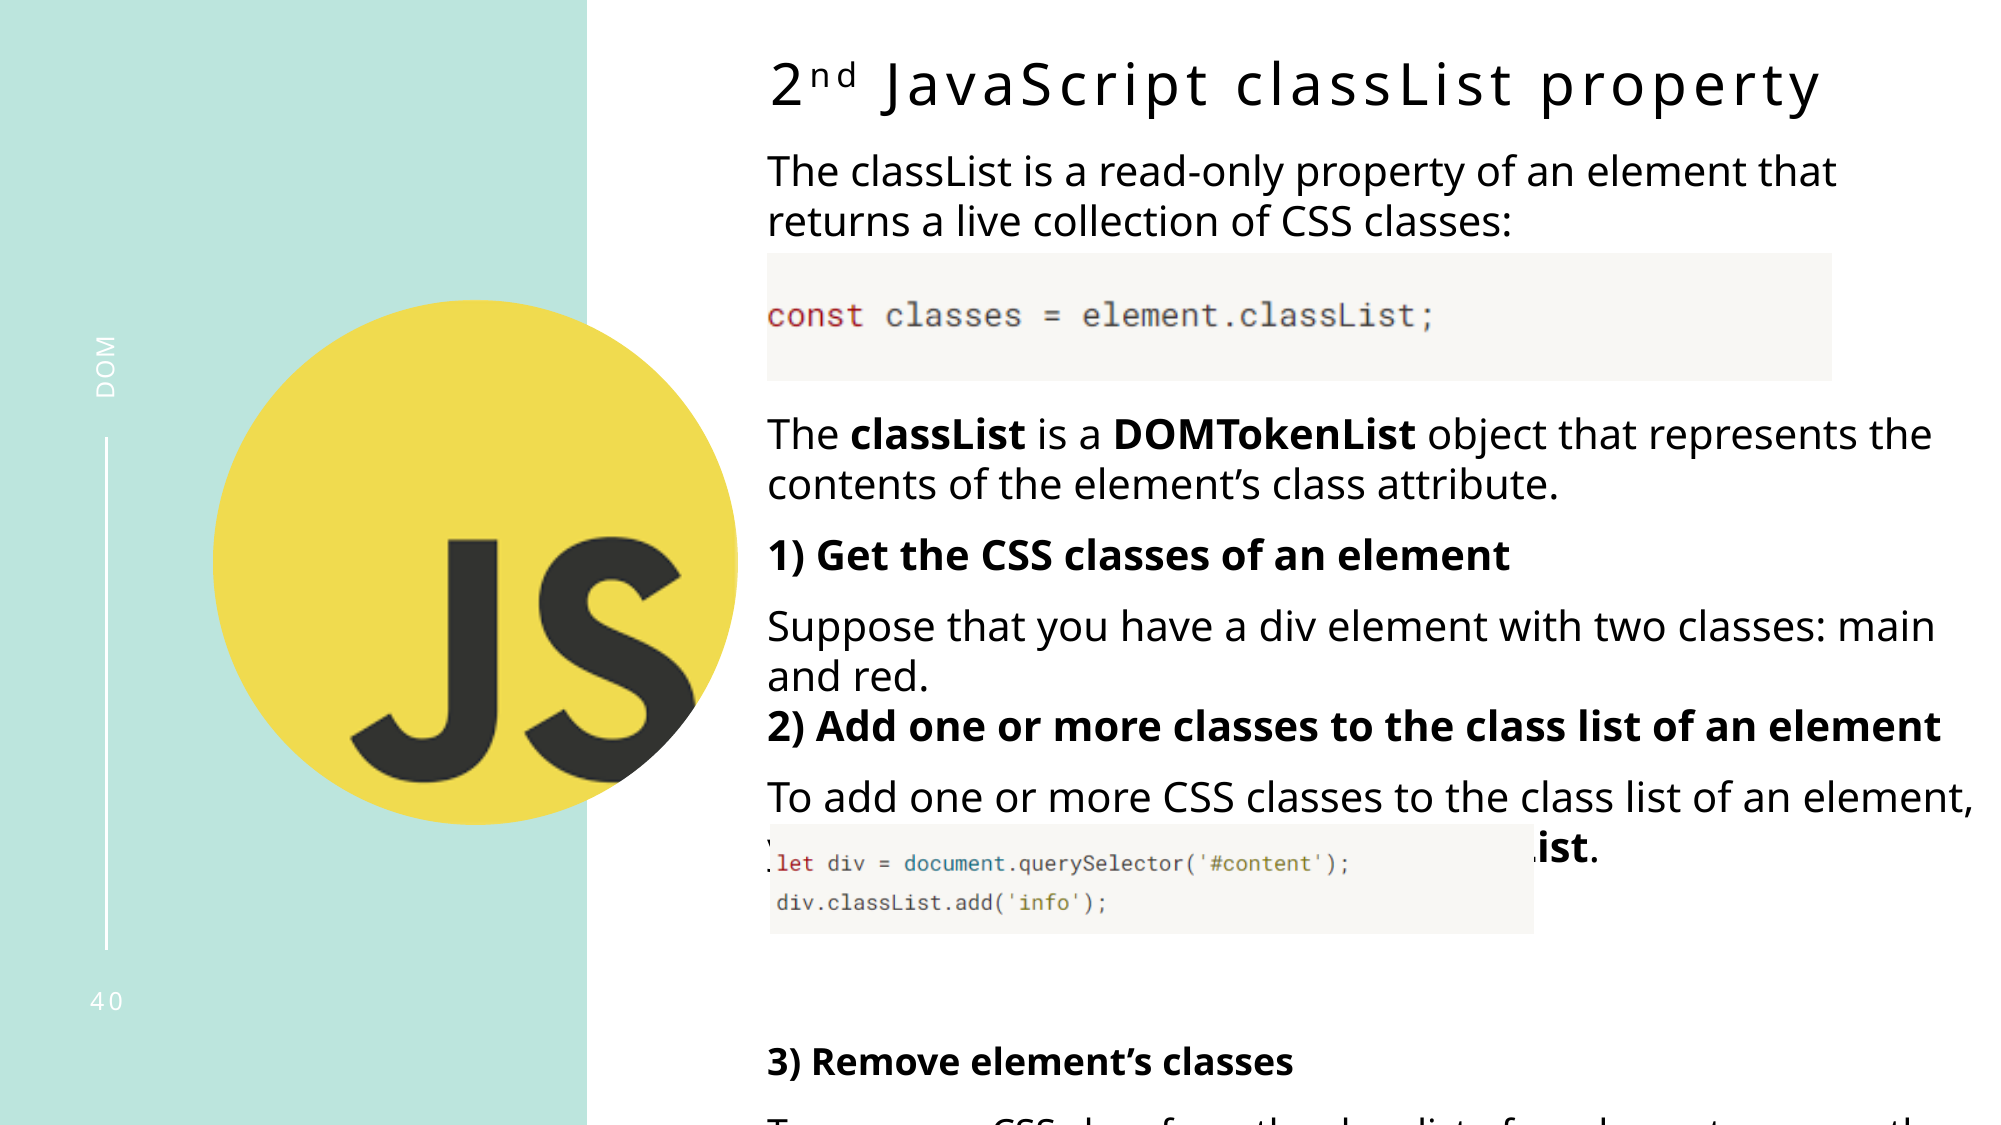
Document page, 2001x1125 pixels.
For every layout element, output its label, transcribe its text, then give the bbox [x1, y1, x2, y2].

slide_number 40 [68, 987, 144, 1018]
footer DOM [90, 107, 122, 400]
picture [212, 299, 738, 825]
picture [770, 824, 1534, 934]
title 2nd JavaScript classList property [770, 55, 1993, 146]
picture [766, 253, 1832, 381]
list The classList is a read-only property of an element that returns a live collection of CSS classes: The classList is a DOMTokenList object that represents the contents of the element’s class attribute. 1) Get the CSS classes of an element Suppose that you have a div element with two classes: main and red. 2) Add one or more classes to the class list of an element To add one or more CSS classes to the class list of an element, you use the add() method of the classList. 3) Remove element’s classes To remove a CSS class from the class list of an element, you use the remove() method: [767, 145, 1981, 1083]
